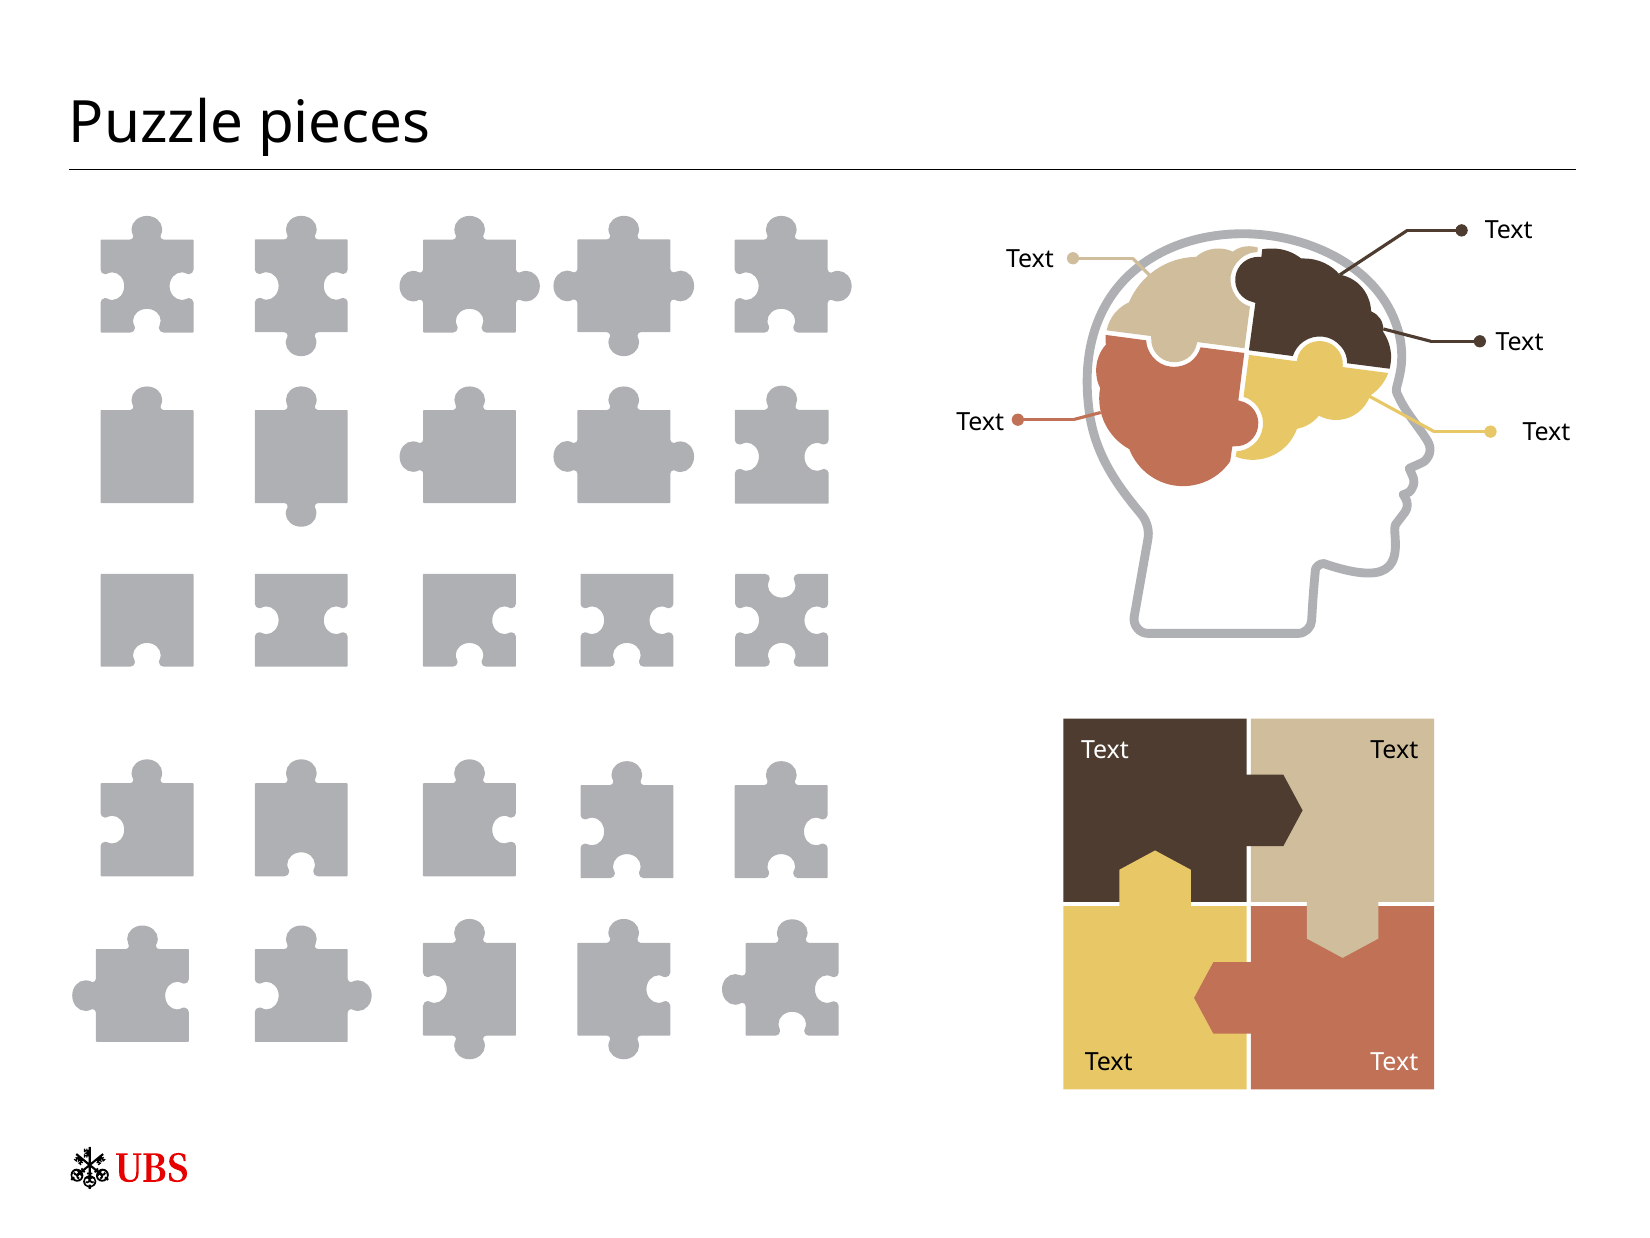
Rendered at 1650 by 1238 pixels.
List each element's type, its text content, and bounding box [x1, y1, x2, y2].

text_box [1063, 718, 1445, 1097]
title Puzzle pieces [68, 0, 1577, 155]
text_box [72, 216, 852, 1059]
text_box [942, 205, 1585, 634]
